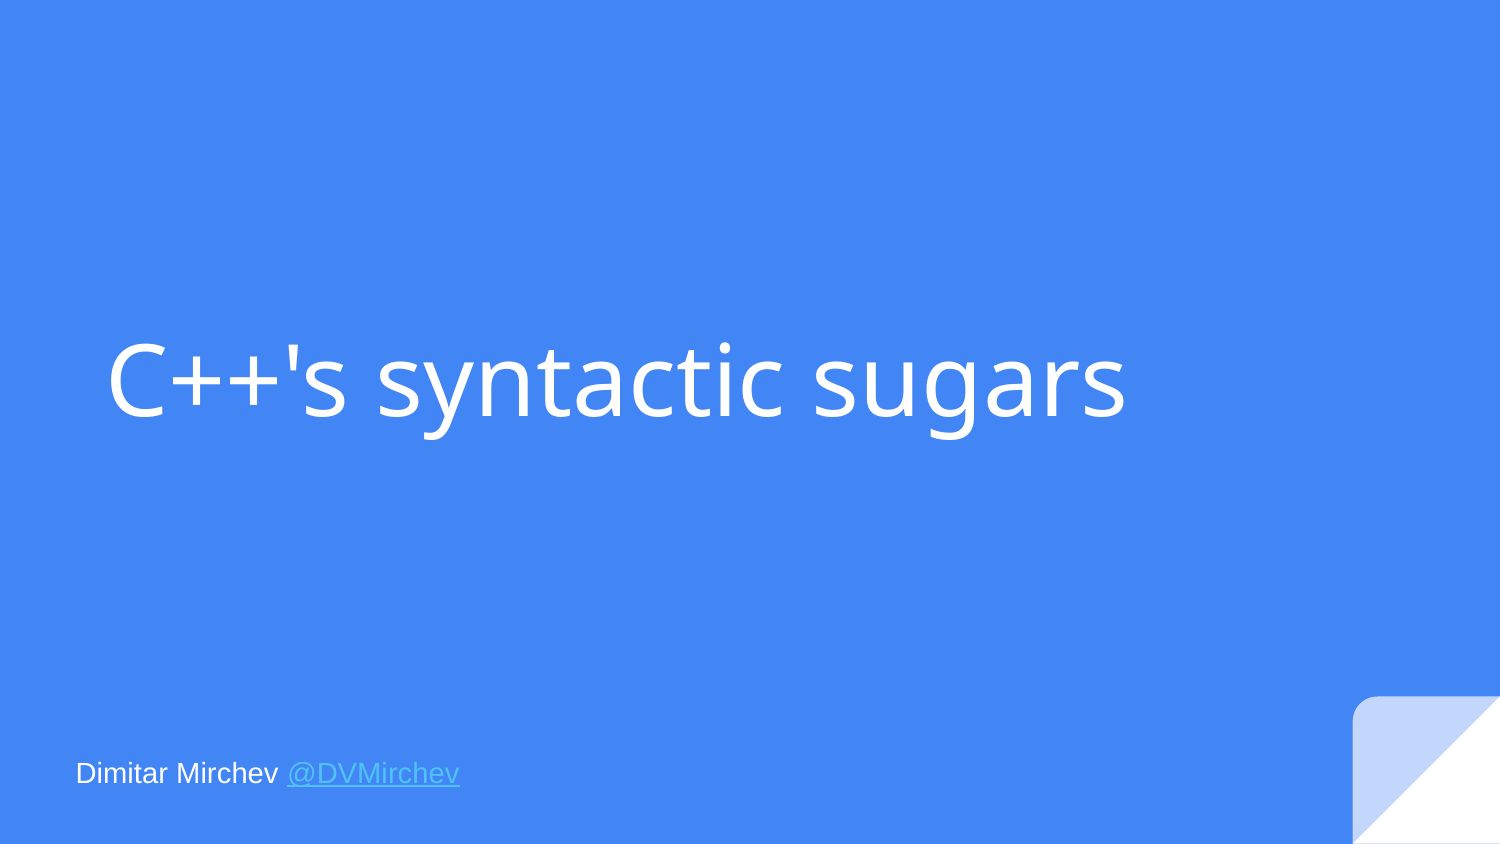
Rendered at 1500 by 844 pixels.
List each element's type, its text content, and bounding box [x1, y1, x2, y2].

text_box Dimitar Mirchev @DVMirchev [60, 739, 681, 819]
title C++'s syntactic sugars [64, 298, 1413, 452]
